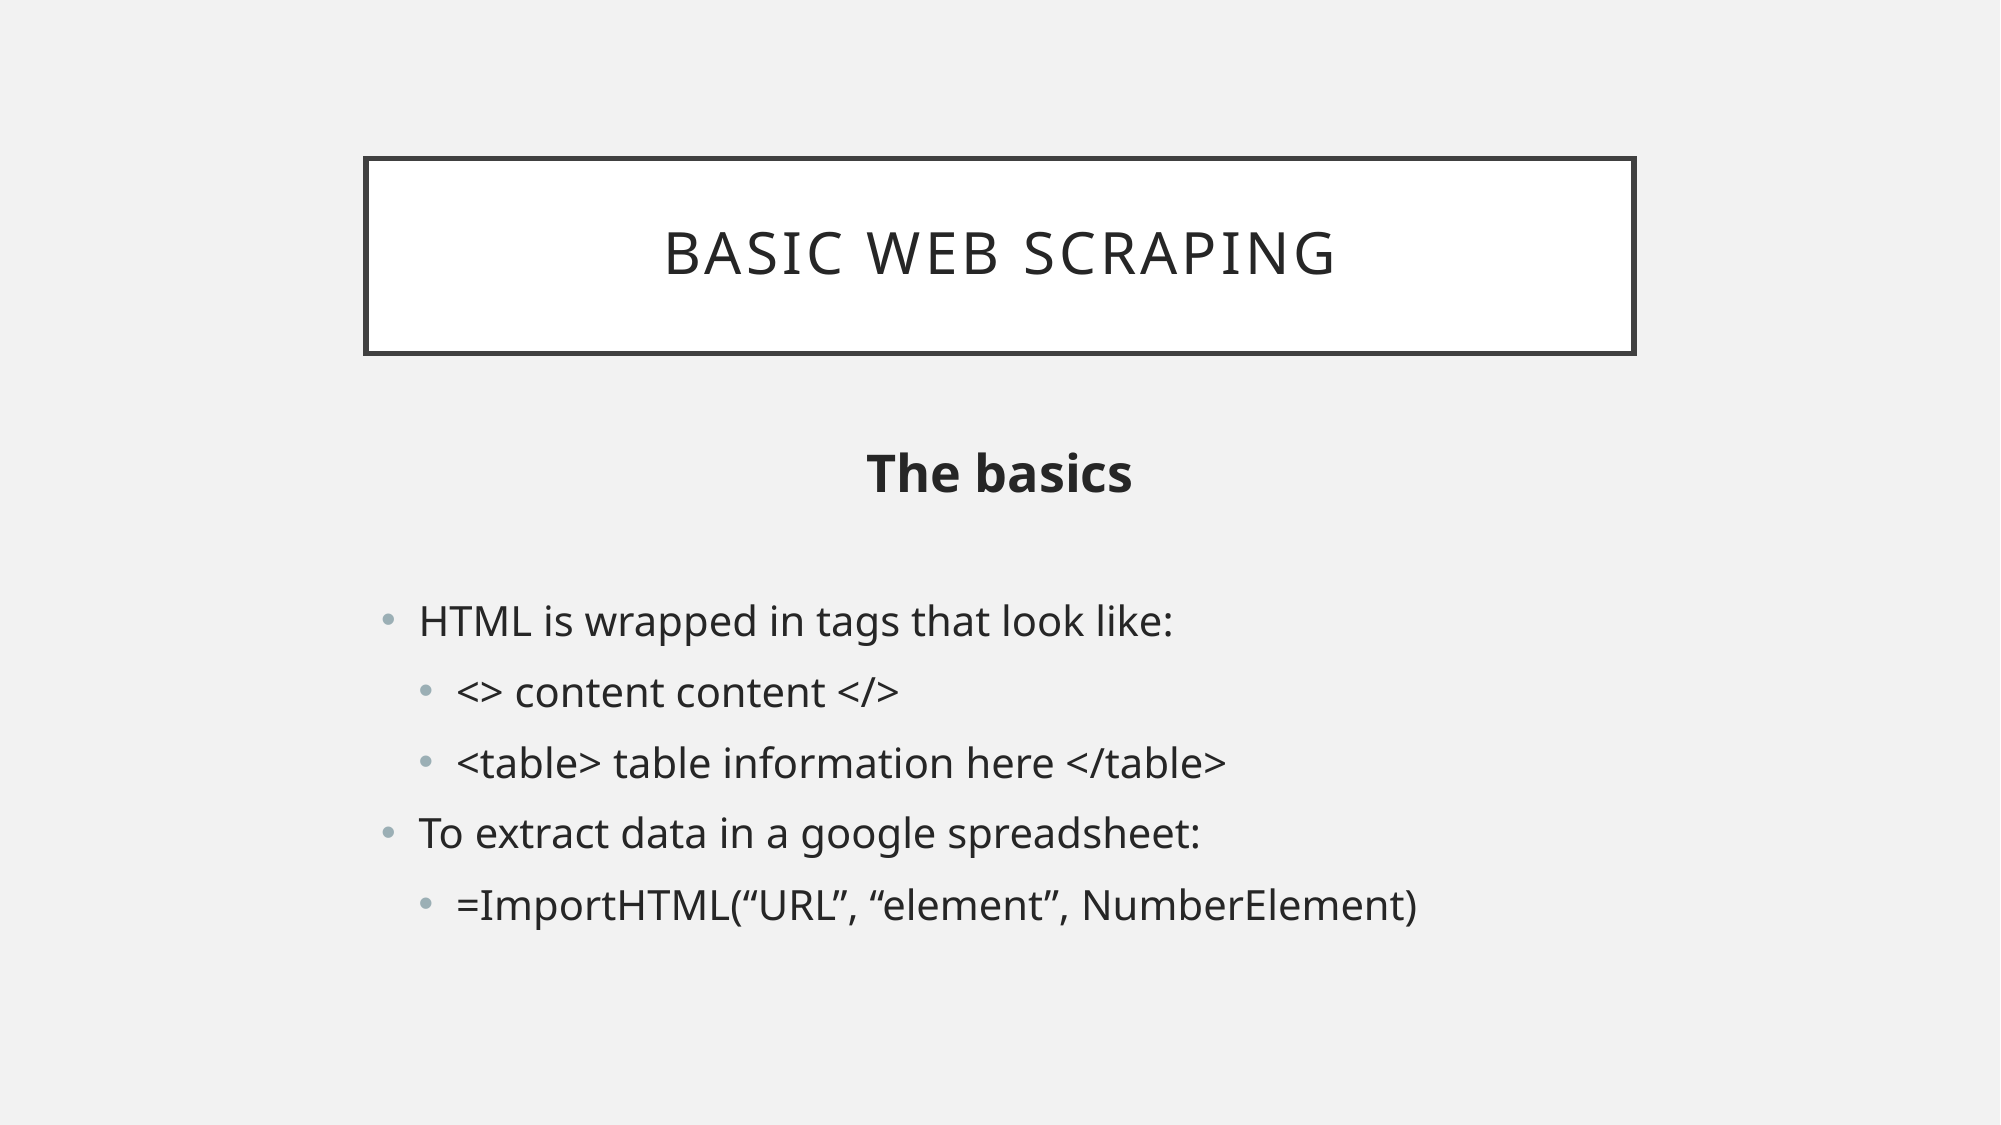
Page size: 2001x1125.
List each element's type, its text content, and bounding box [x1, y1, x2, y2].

list The basics HTML is wrapped in tags that look like: <> content content </> <table> table information here </table> To extract data in a google spreadsheet: =ImportHTML(“URL”, “element”, NumberElement) [366, 432, 1634, 1000]
title Basic web scraping [363, 156, 1637, 356]
